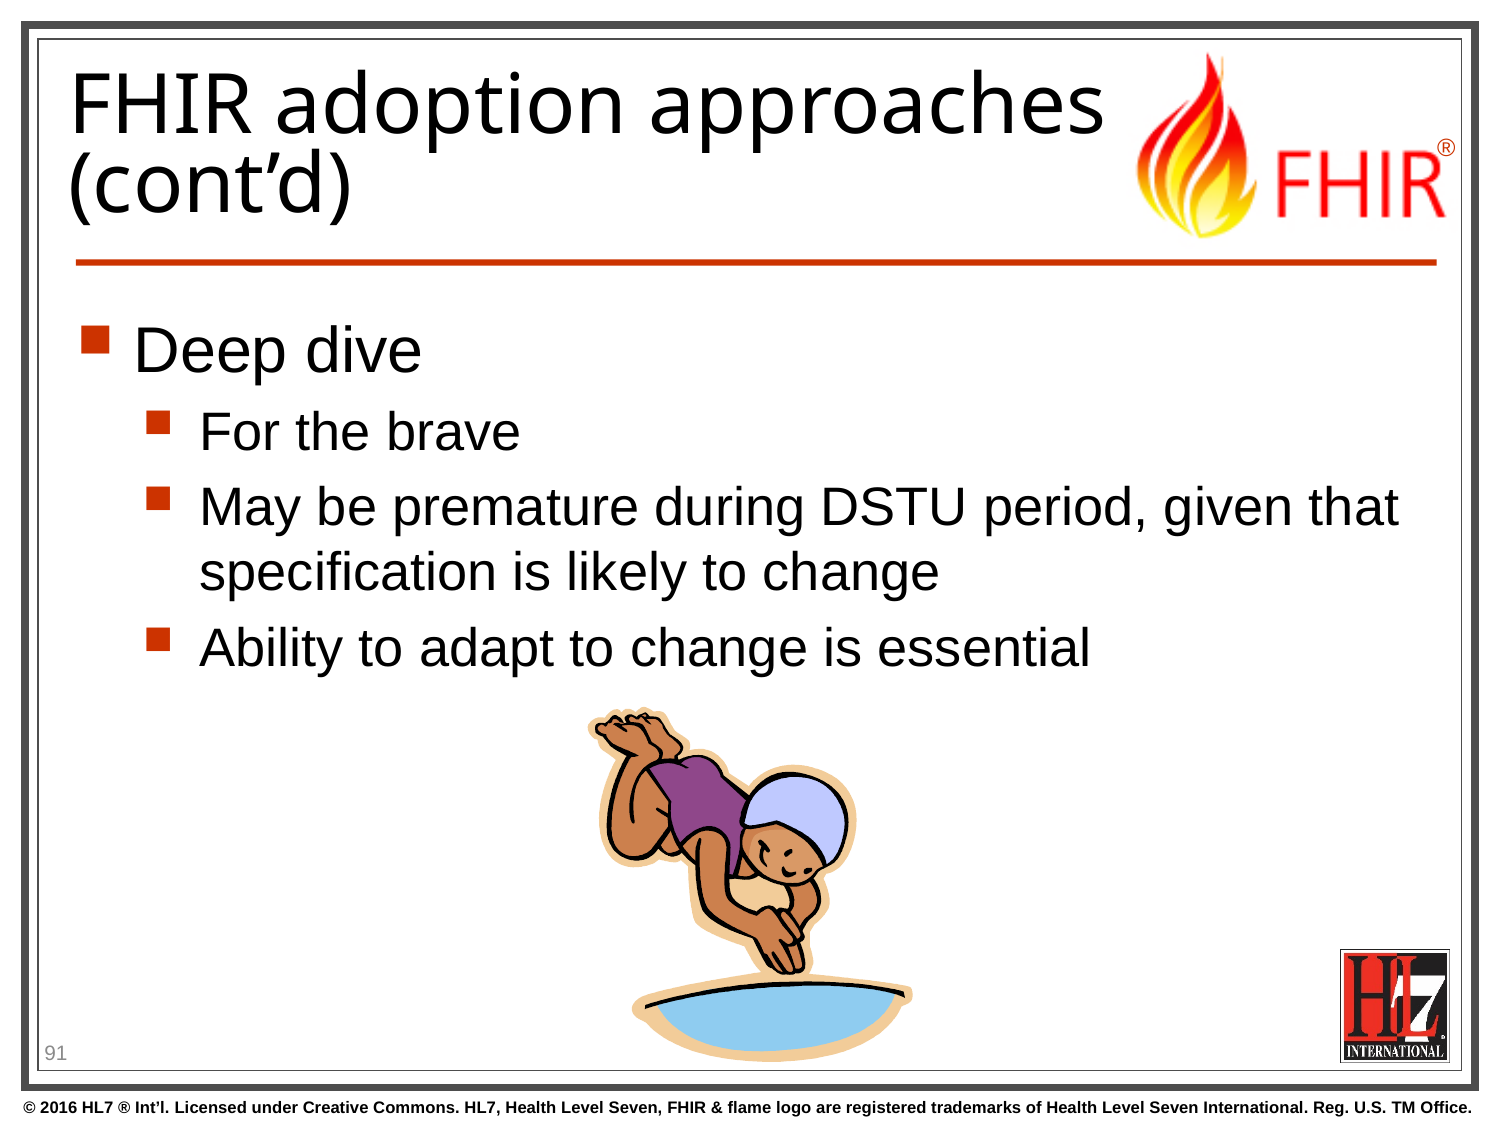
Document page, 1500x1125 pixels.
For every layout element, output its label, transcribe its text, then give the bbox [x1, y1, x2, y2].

picture [1340, 949, 1450, 1063]
list Deep dive For the brave May be premature during DSTU period, given that specification is likely to change Ability to adapt to change is essential [62, 299, 1438, 1059]
picture [1124, 42, 1458, 249]
picture [584, 703, 918, 1067]
slide_number 91 [29, 1034, 148, 1071]
title FHIR adoption approaches (cont’d) [53, 54, 1128, 244]
